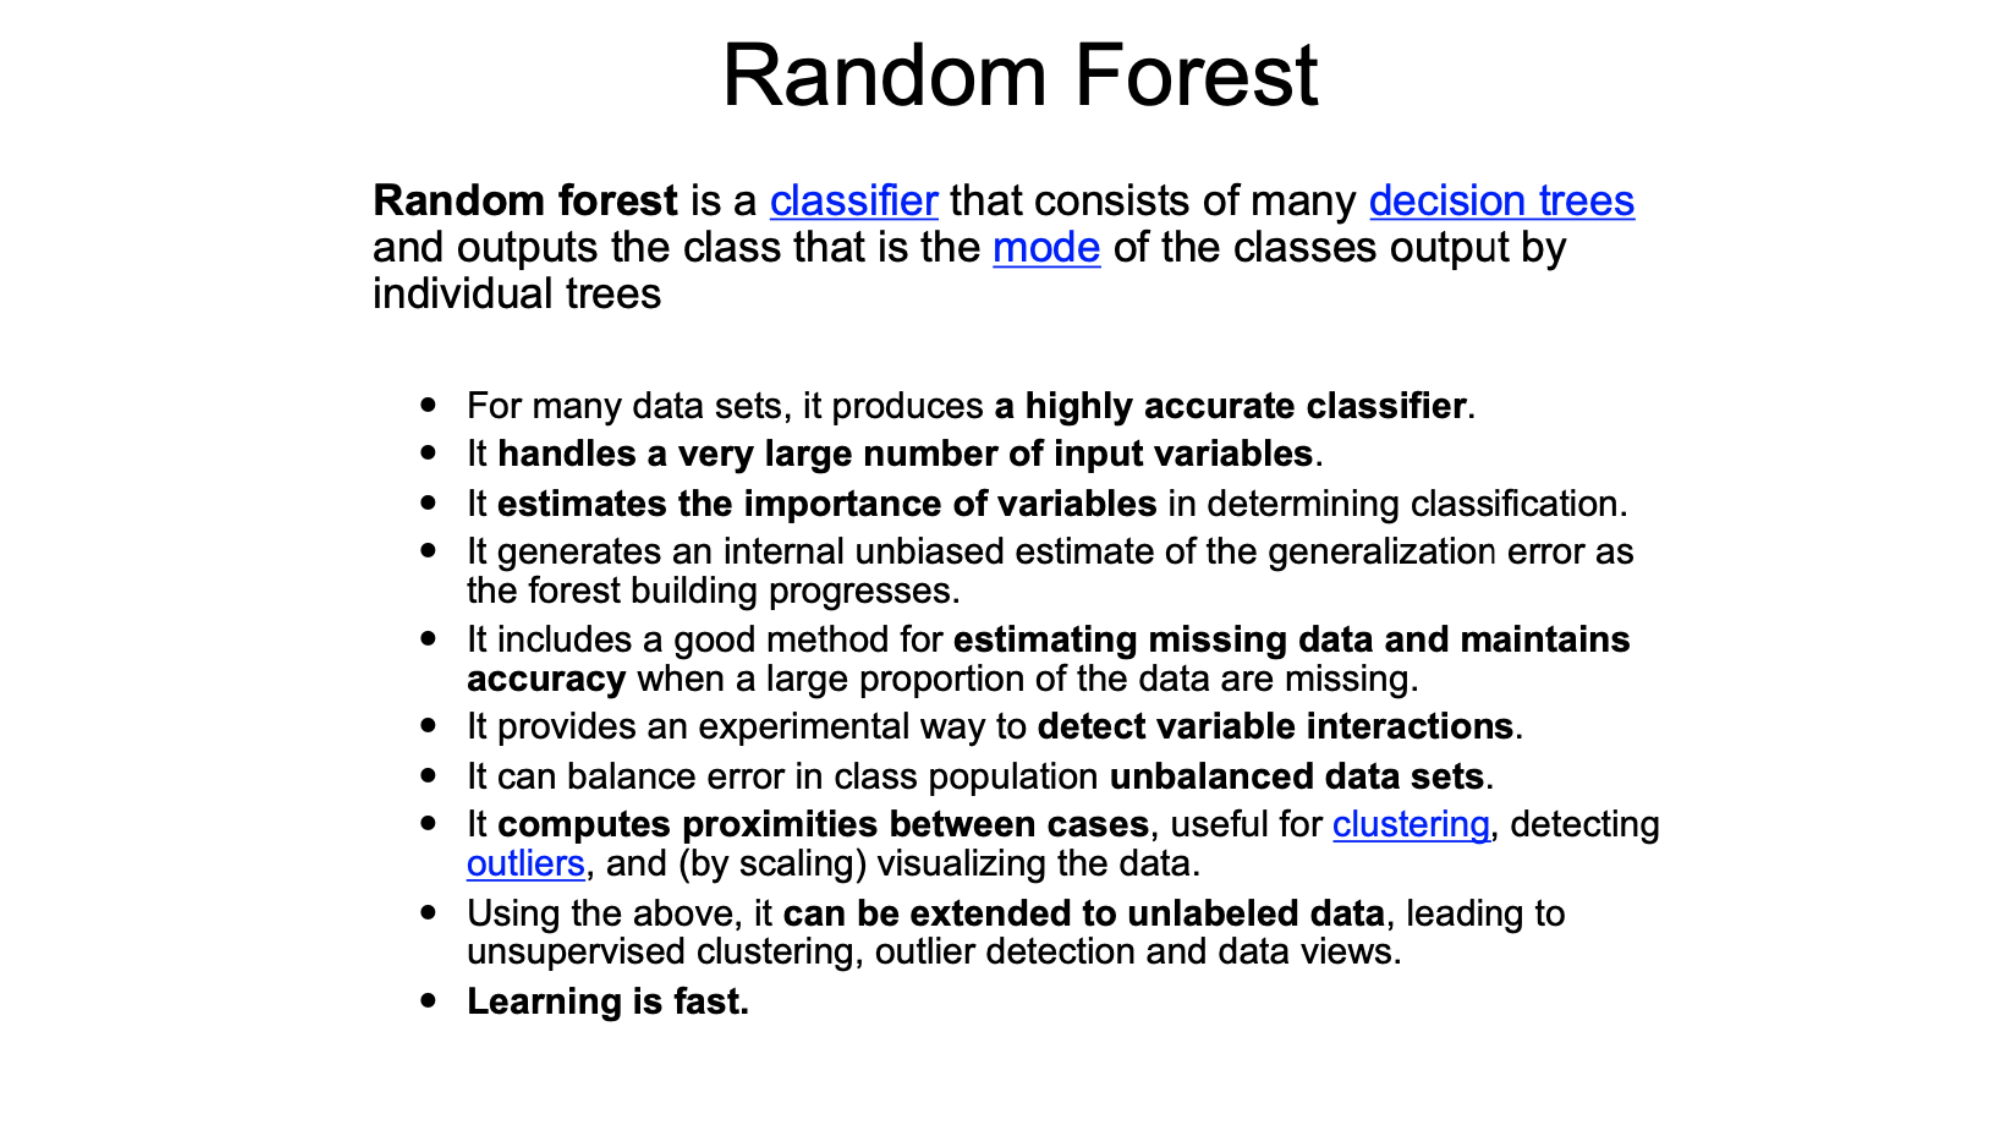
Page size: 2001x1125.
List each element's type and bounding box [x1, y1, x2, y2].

picture [303, 17, 1763, 1108]
